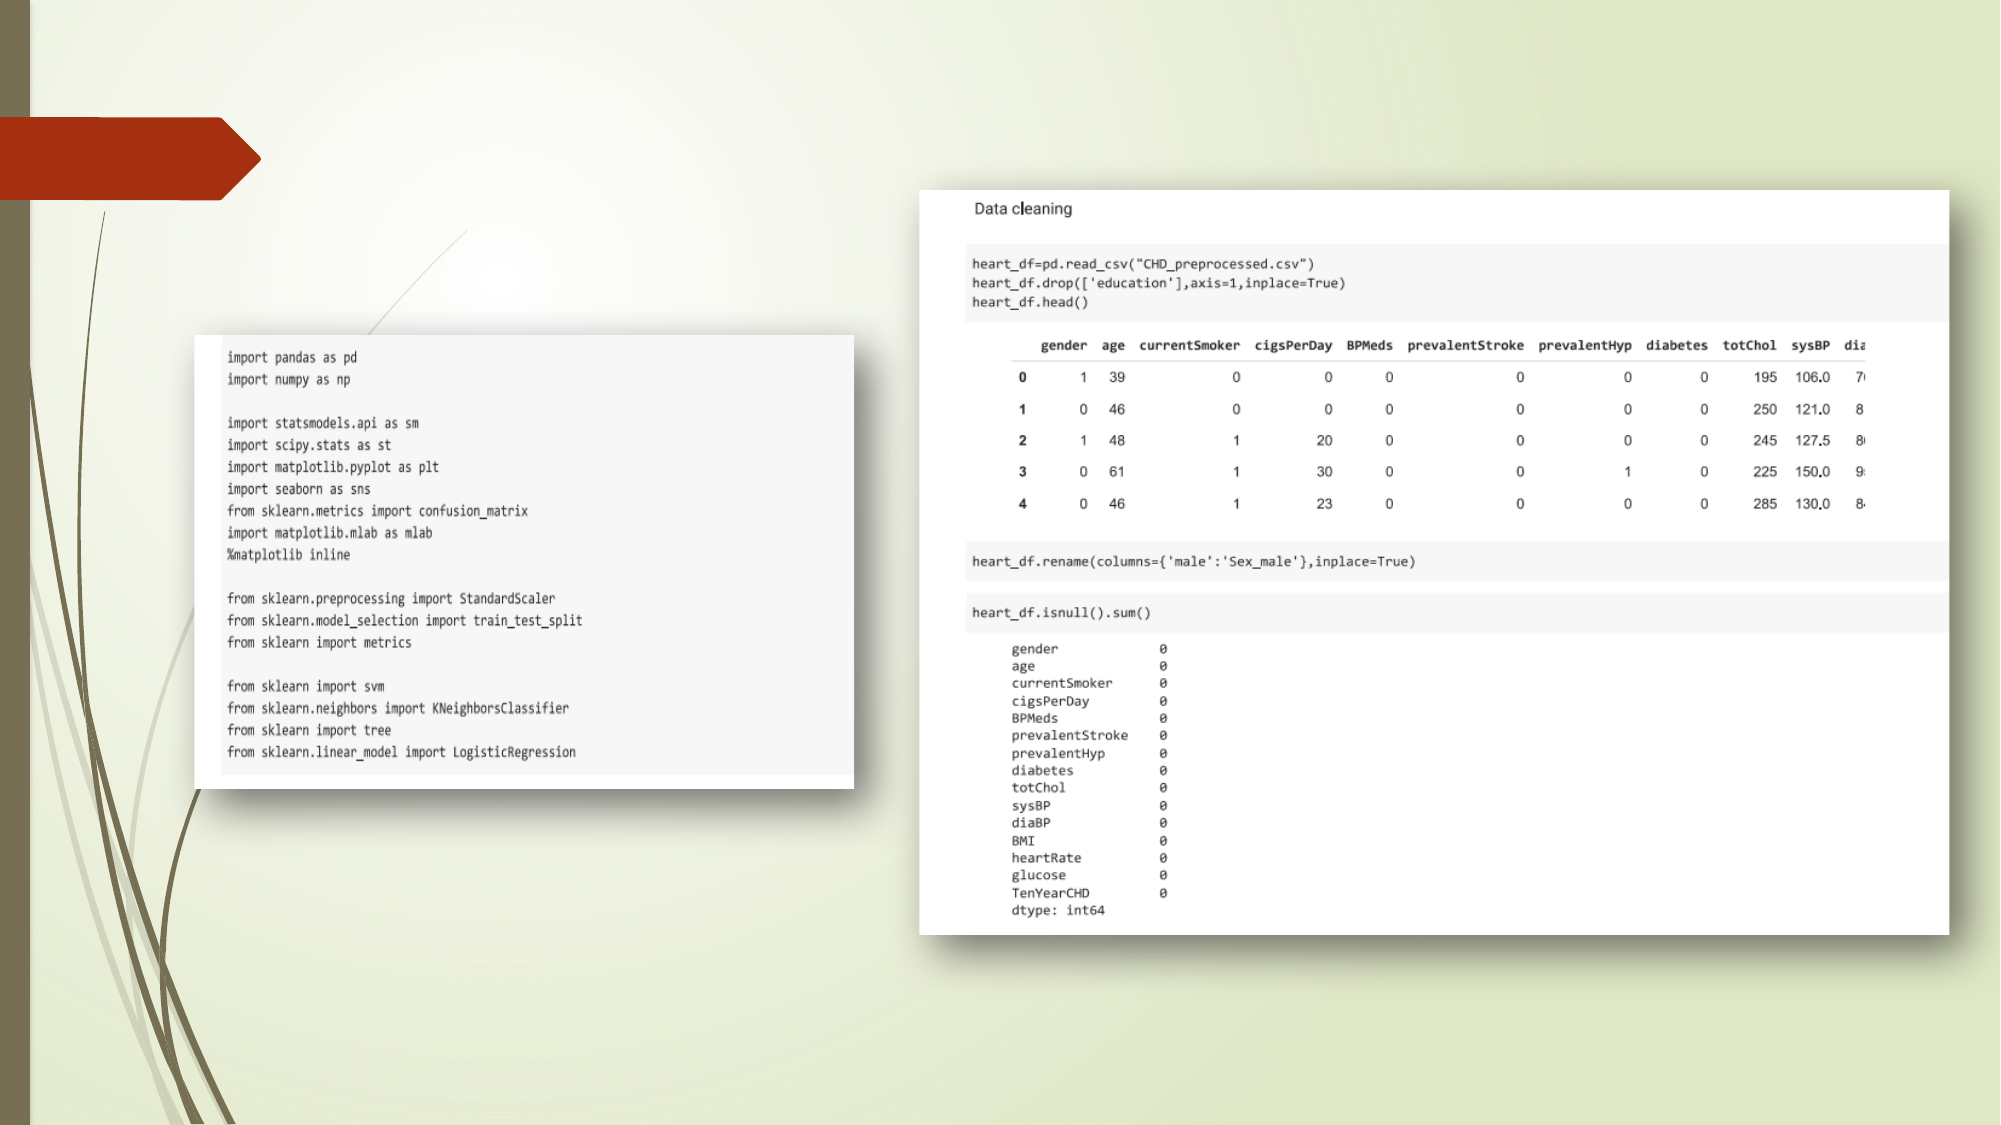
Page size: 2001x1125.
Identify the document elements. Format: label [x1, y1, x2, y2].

picture [194, 335, 855, 790]
picture [919, 190, 1950, 935]
